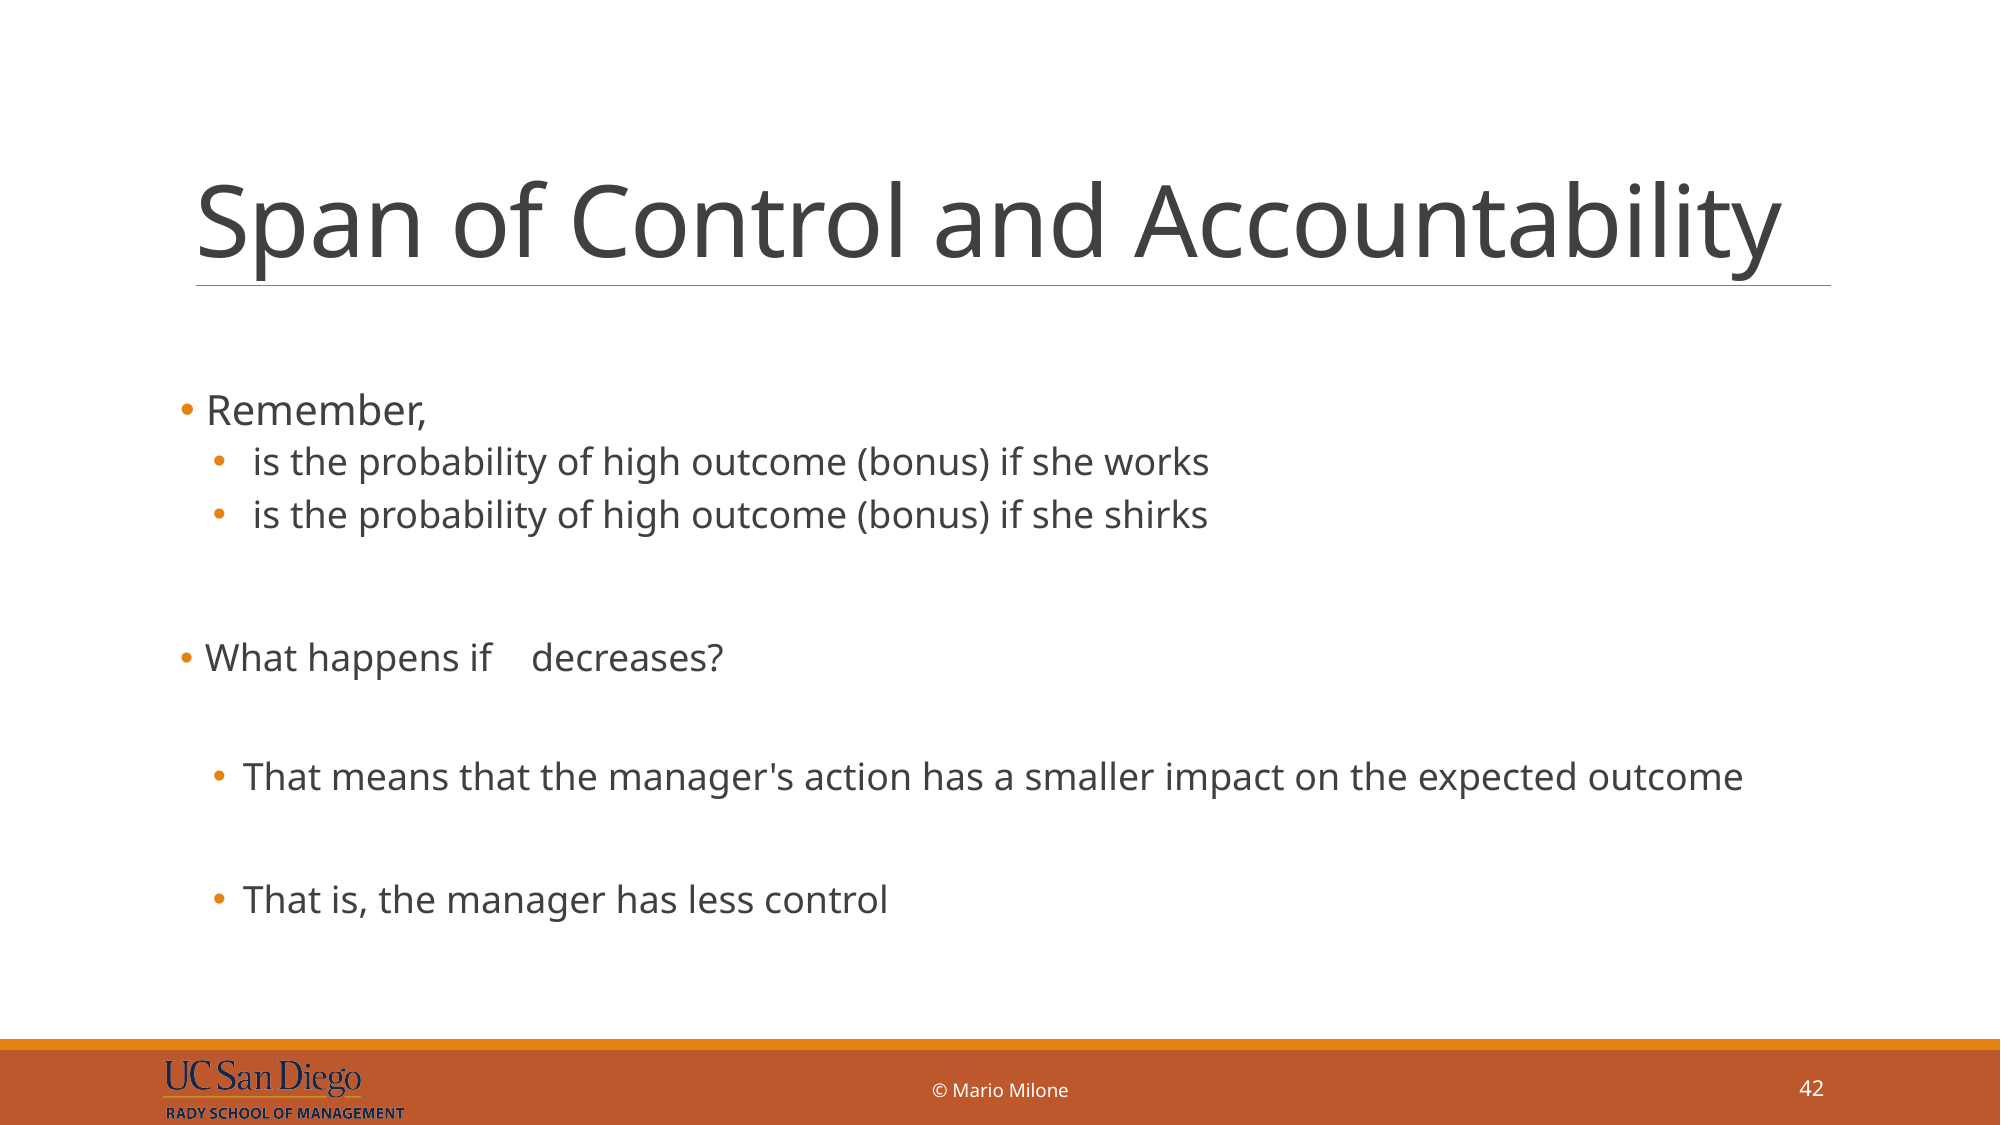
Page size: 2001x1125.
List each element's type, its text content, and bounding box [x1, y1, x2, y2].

picture [160, 1056, 407, 1123]
slide_number 42 [1624, 1059, 1840, 1120]
footer © Mario Milone [604, 1059, 1396, 1120]
title Span of Control and Accountability [180, 47, 1830, 285]
